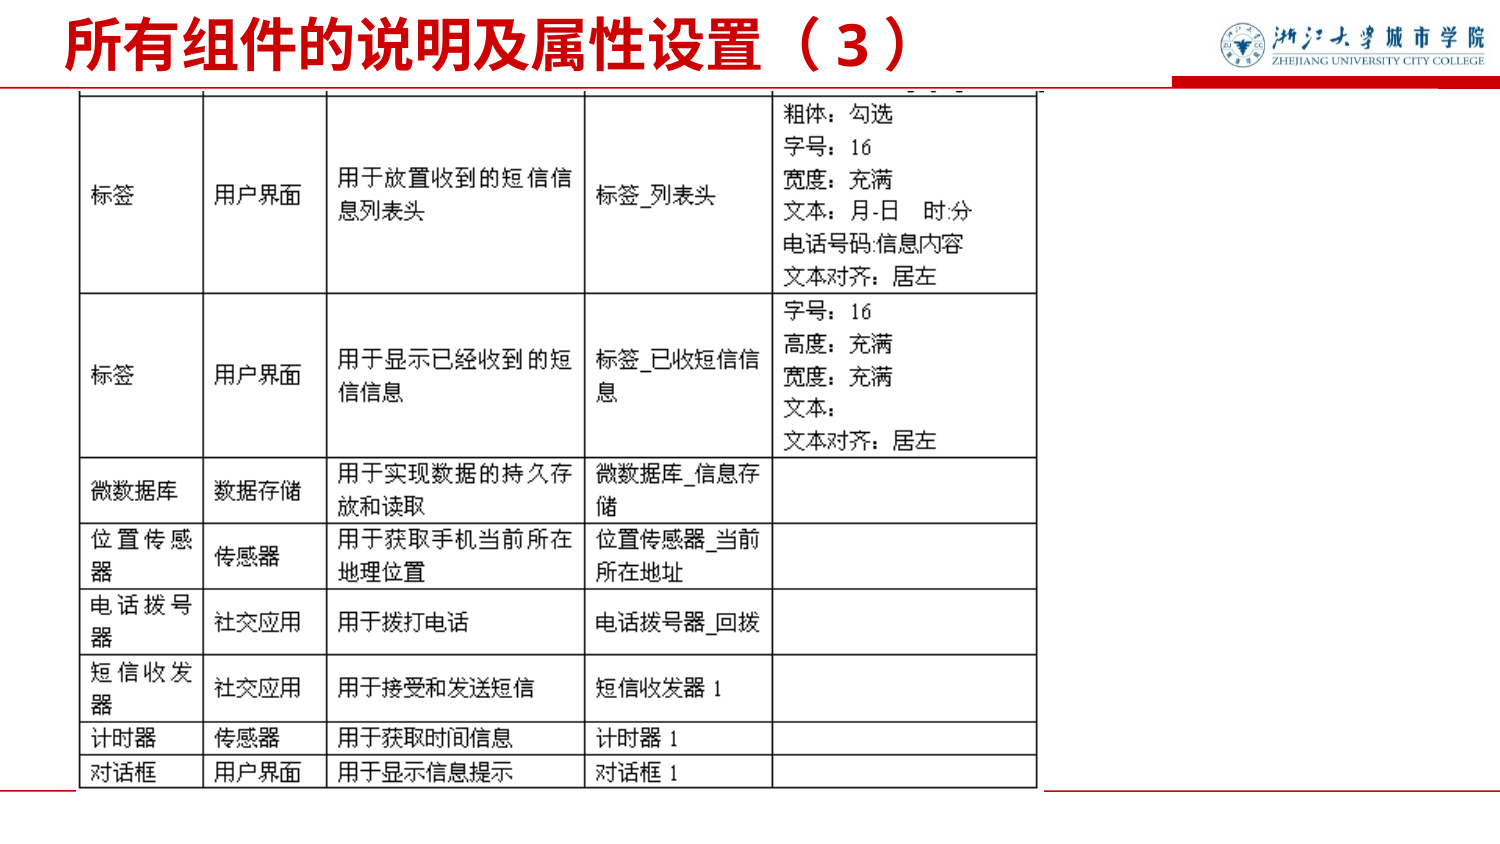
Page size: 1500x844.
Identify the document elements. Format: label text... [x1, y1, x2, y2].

title 所有组件的说明及属性设置（3） [49, 7, 1400, 80]
picture [76, 90, 1045, 795]
picture [1210, 5, 1497, 73]
